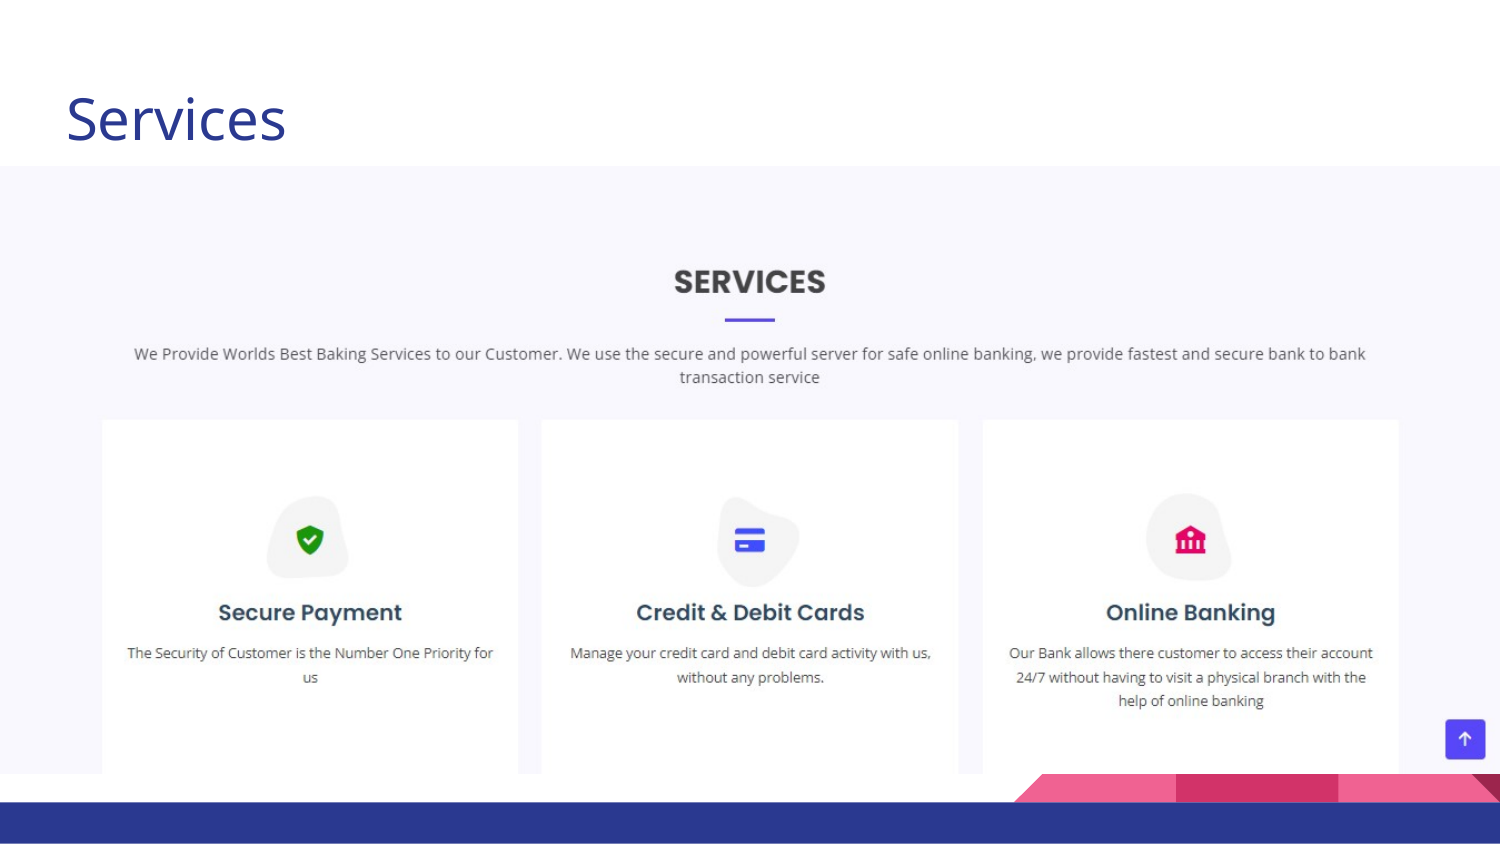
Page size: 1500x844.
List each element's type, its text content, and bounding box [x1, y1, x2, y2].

title Services [51, 67, 1449, 165]
picture [0, 166, 1500, 775]
